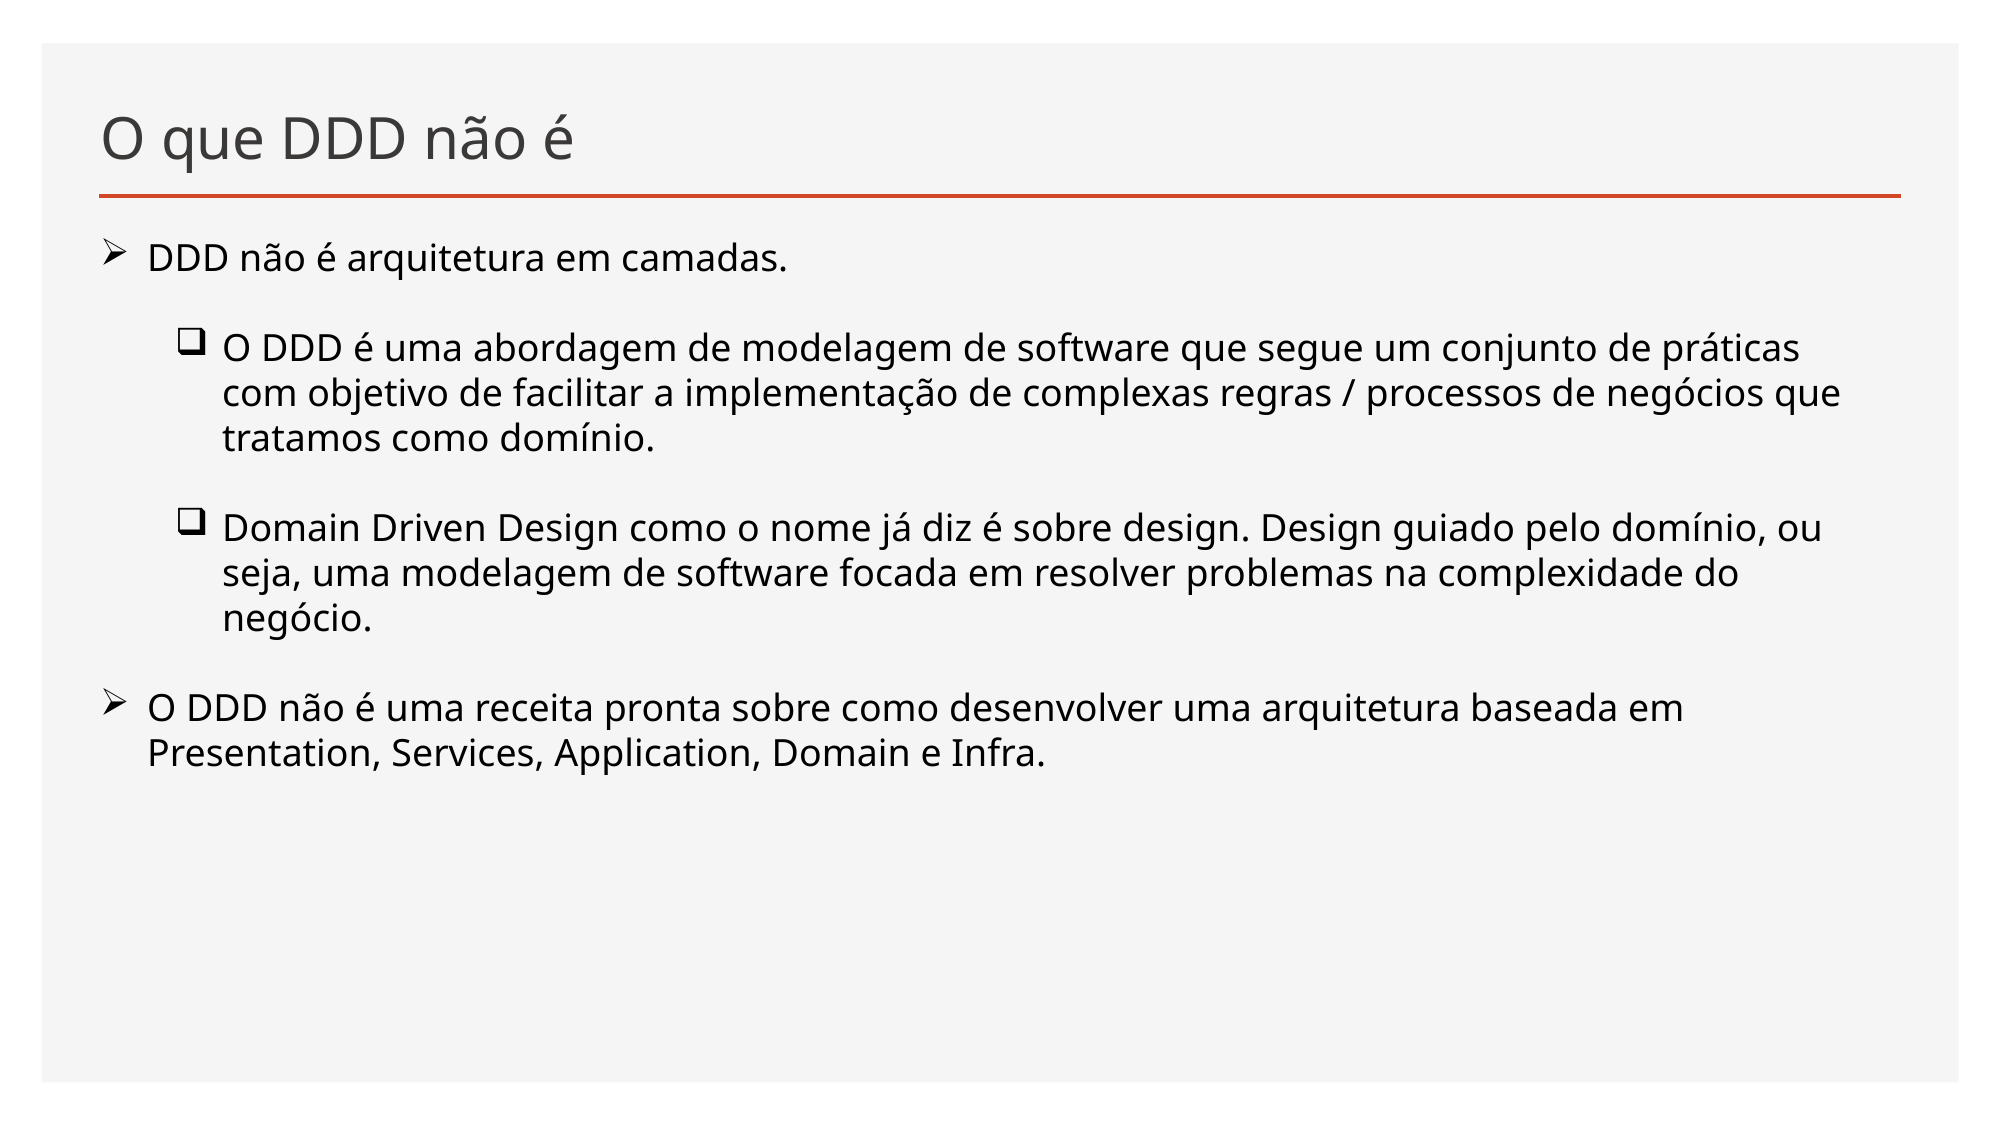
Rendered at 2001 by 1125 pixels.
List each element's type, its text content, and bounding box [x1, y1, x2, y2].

title O que DDD não é [85, 73, 1214, 179]
text_box DDD não é arquitetura em camadas. O DDD é uma abordagem de modelagem de software que segue um conjunto de práticas com objetivo de facilitar a implementação de complexas regras / processos de negócios que tratamos como domínio. Domain Driven Design como o nome já diz é sobre design. Design guiado pelo domínio, ou seja, uma modelagem de software focada em resolver problemas na complexidade do negócio. O DDD não é uma receita pronta sobre como desenvolver uma arquitetura baseada em Presentation, Services, Application, Domain e Infra. [85, 227, 1897, 827]
